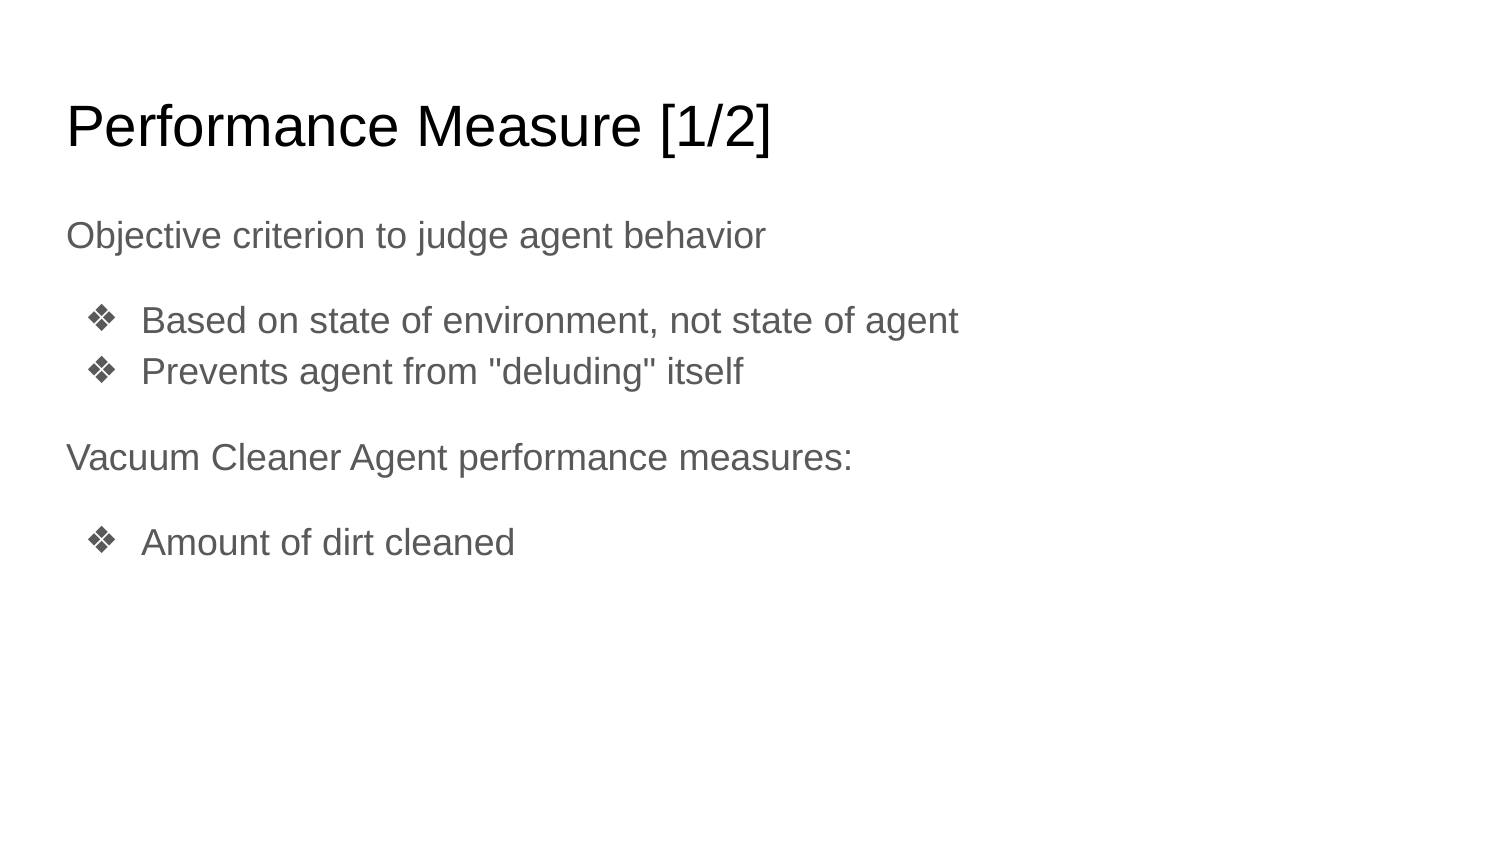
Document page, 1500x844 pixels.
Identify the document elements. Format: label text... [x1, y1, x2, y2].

list Objective criterion to judge agent behavior Based on state of environment, not state of agent Prevents agent from "deluding" itself Vacuum Cleaner Agent performance measures: Amount of dirt cleaned [51, 189, 1449, 750]
title Performance Measure [1/2] [51, 72, 1449, 167]
